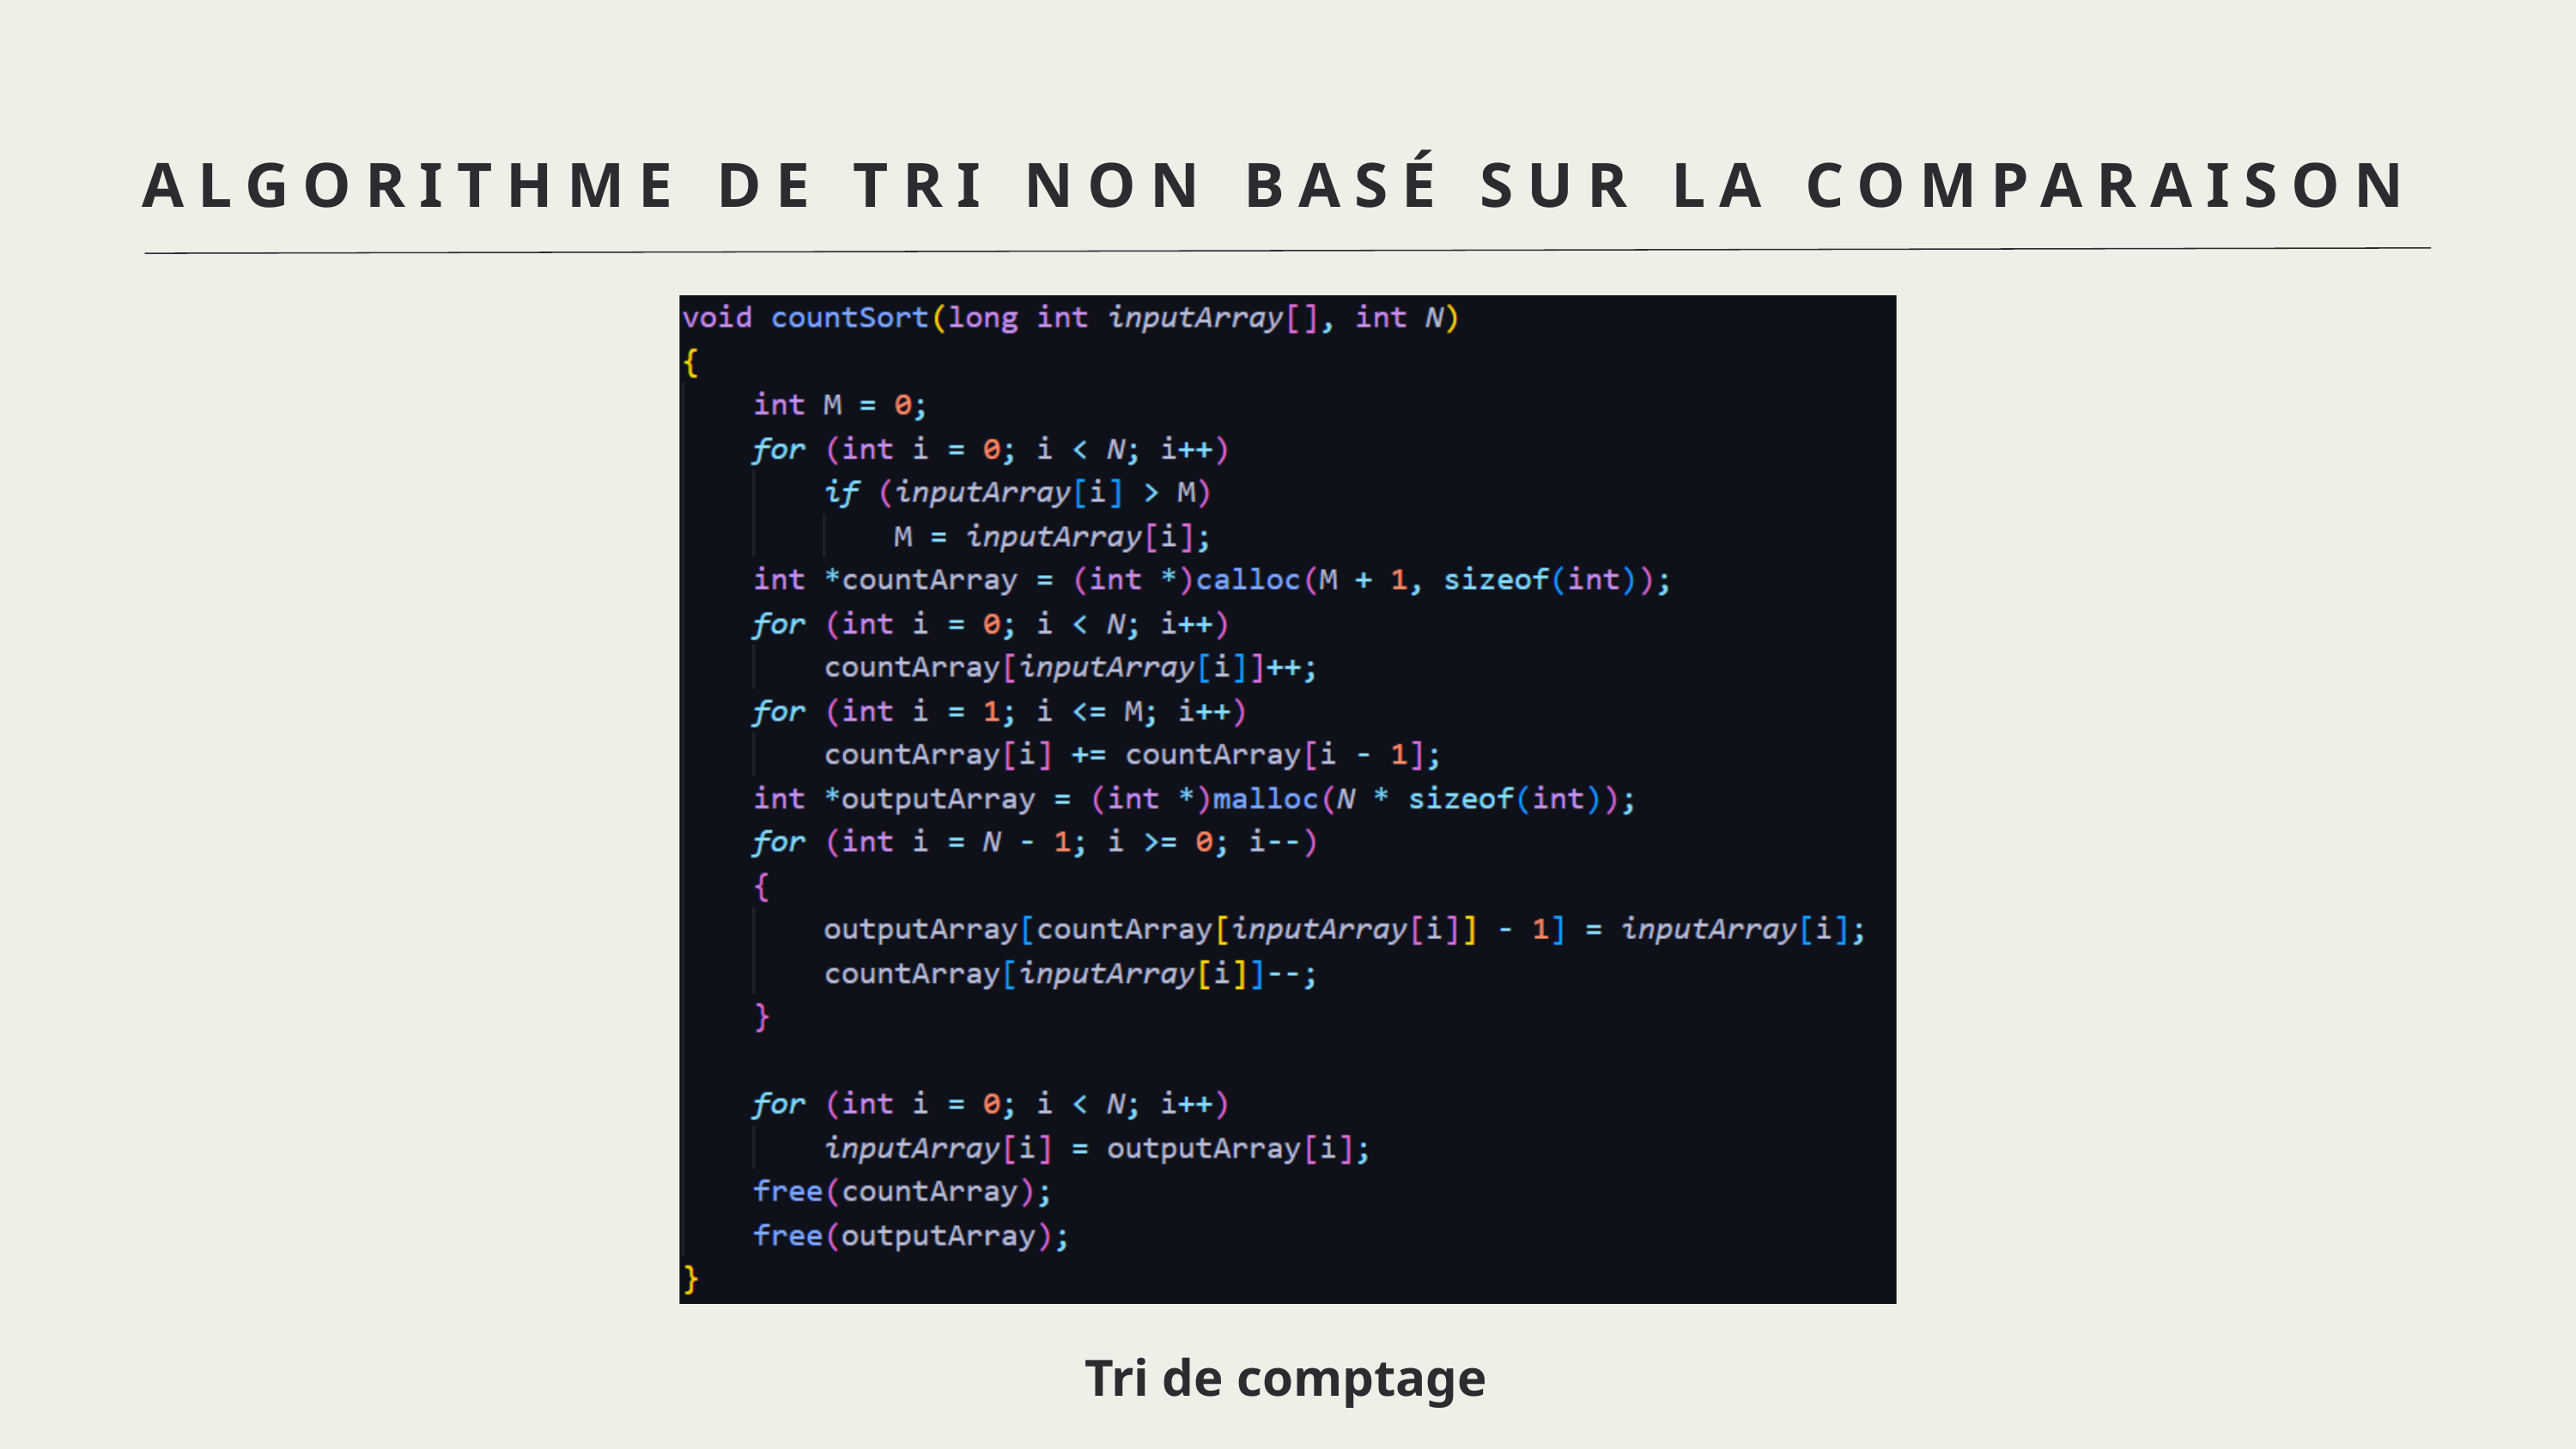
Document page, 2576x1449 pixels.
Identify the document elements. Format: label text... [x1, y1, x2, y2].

text_box Tri de comptage [1084, 1336, 1491, 1406]
text_box [679, 295, 1897, 1304]
text_box ALGORITHME DE TRI NON BASÉ SUR LA COMPARAISON [142, 134, 2484, 220]
